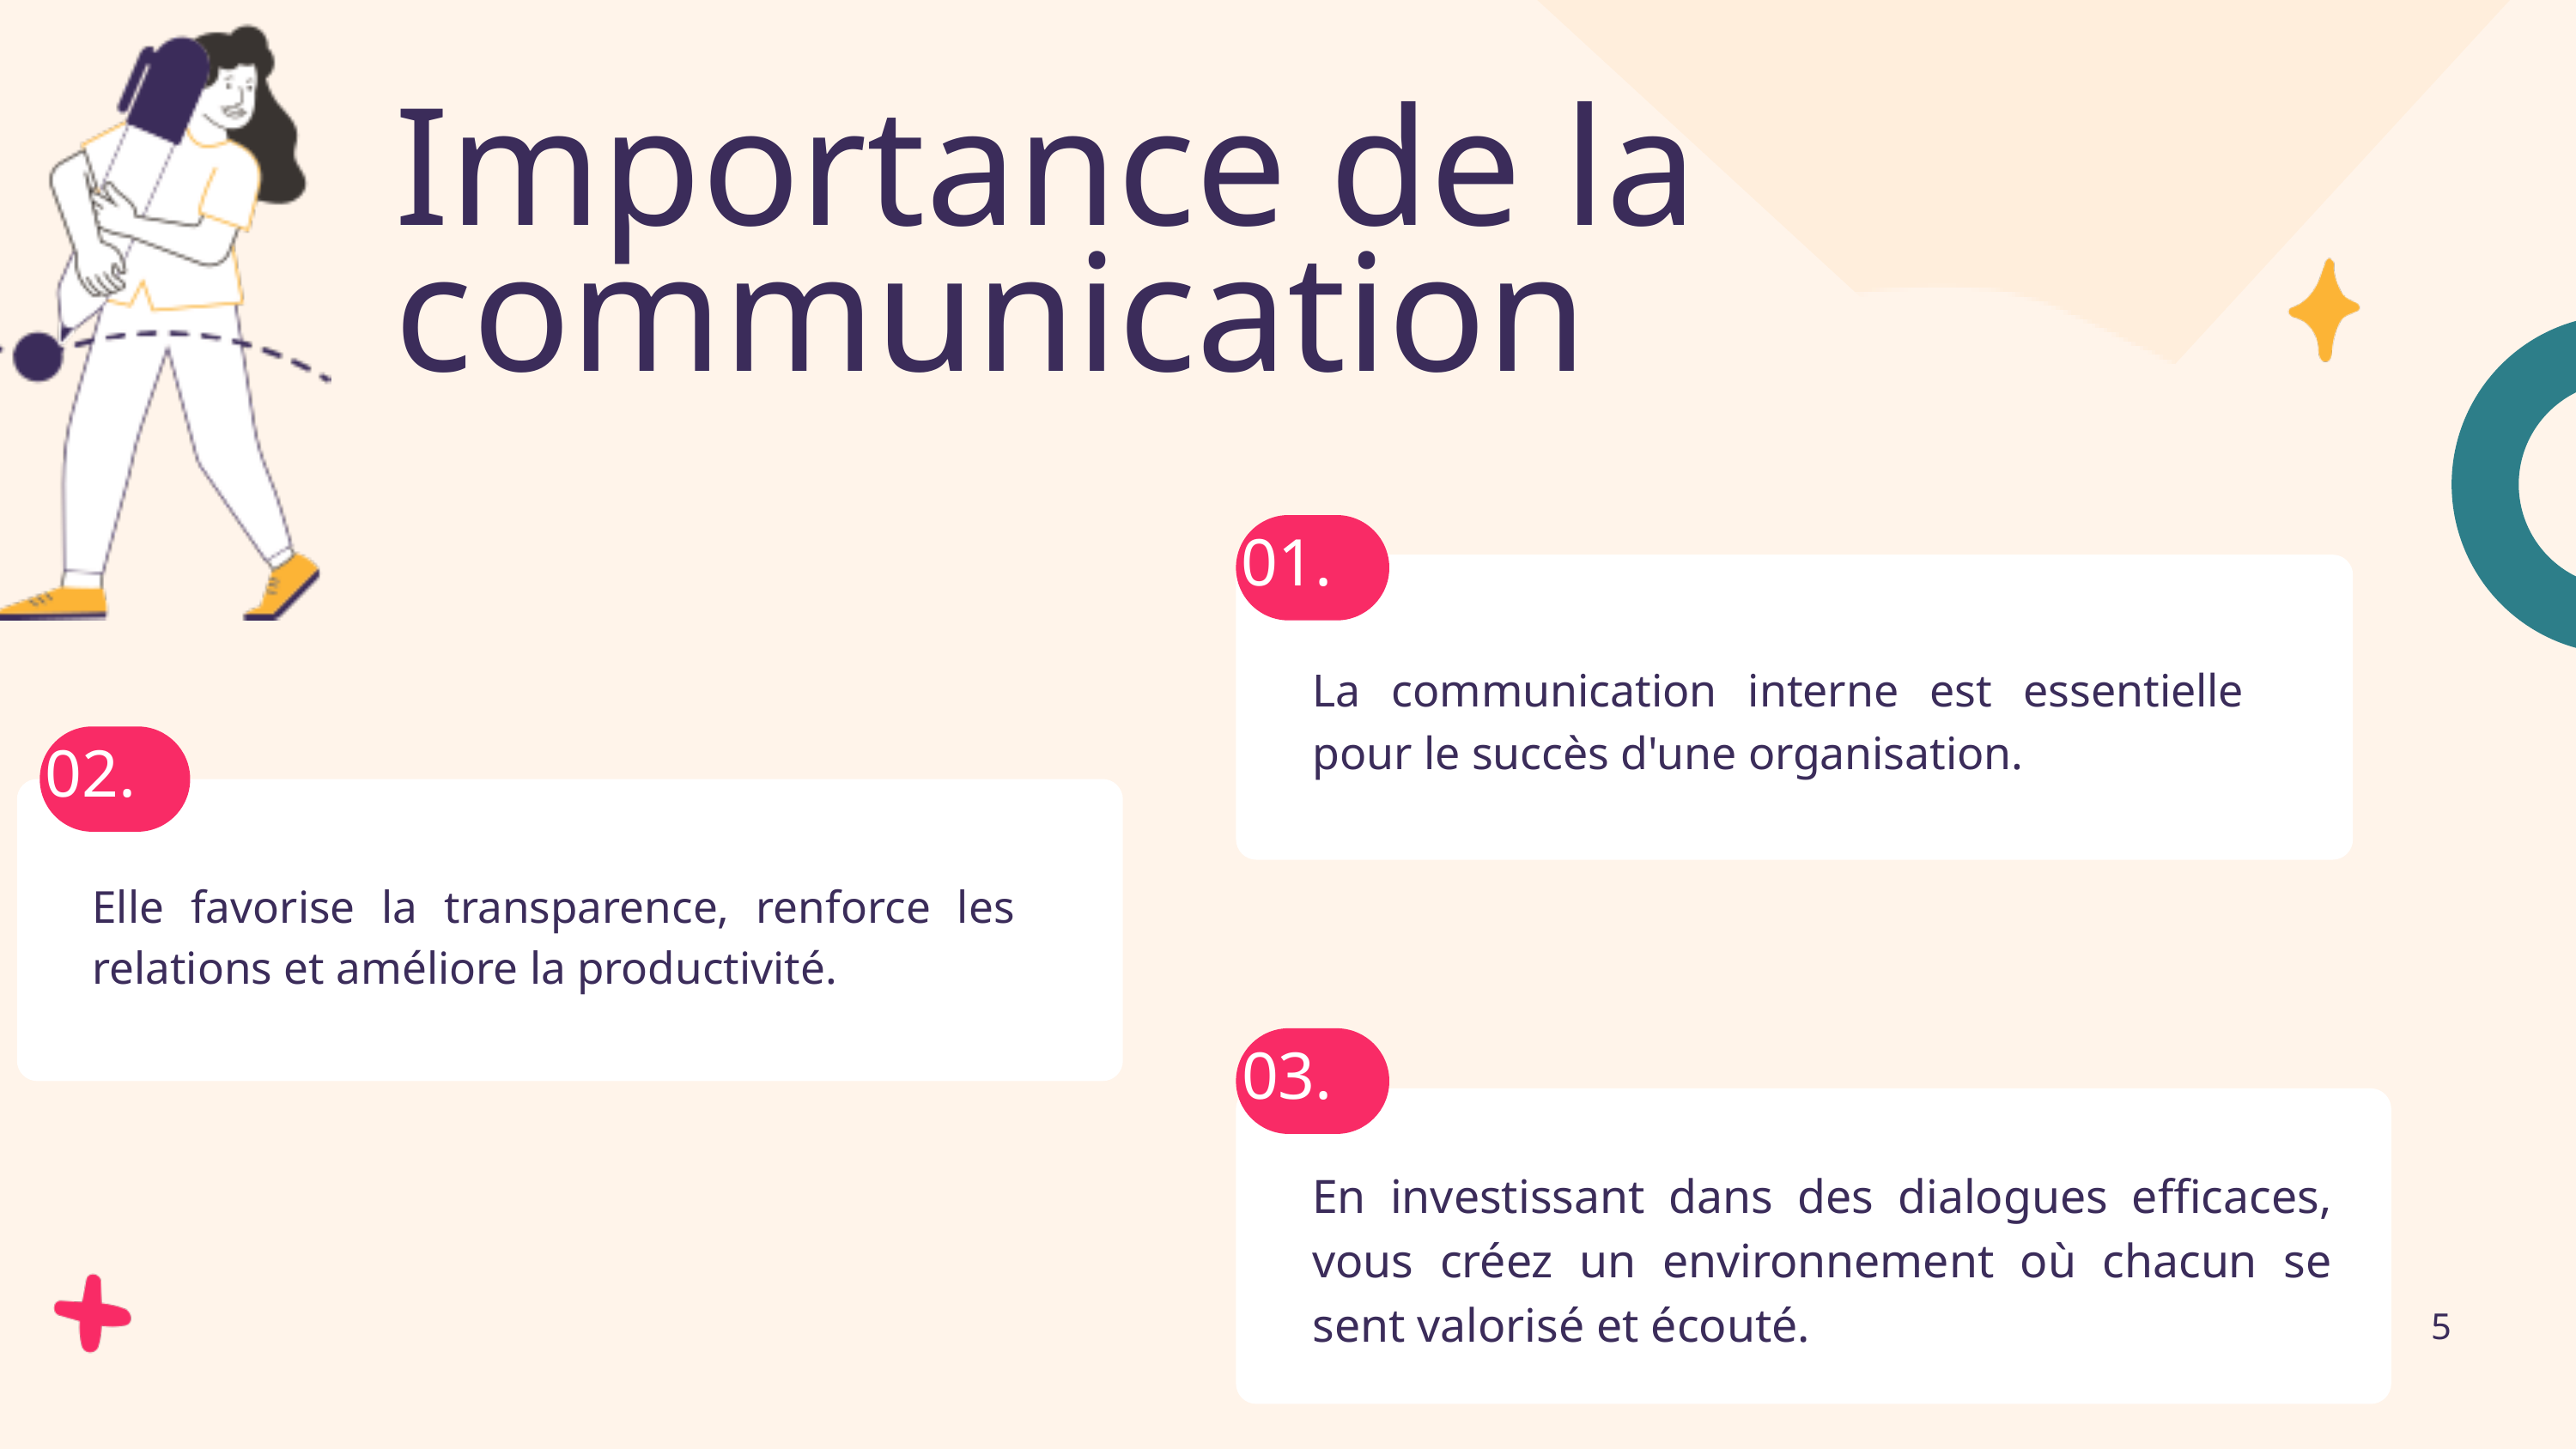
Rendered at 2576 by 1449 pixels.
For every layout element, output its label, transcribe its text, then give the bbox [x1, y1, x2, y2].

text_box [16, 779, 1123, 1082]
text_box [39, 725, 191, 770]
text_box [2484, 348, 2576, 621]
text_box Importance de la communication [394, 111, 1753, 404]
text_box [124, 790, 131, 797]
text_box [1236, 554, 2354, 860]
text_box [85, 750, 114, 796]
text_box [142, 788, 191, 833]
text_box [48, 750, 78, 797]
text_box [2272, 244, 2391, 385]
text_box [1236, 1028, 1390, 1135]
text_box [1537, 0, 2510, 485]
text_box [1236, 514, 1390, 621]
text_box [39, 789, 88, 833]
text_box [1236, 1088, 2392, 1404]
text_box [39, 1246, 145, 1361]
text_box [0, 0, 331, 621]
text_box 5 [2431, 1296, 2452, 1348]
